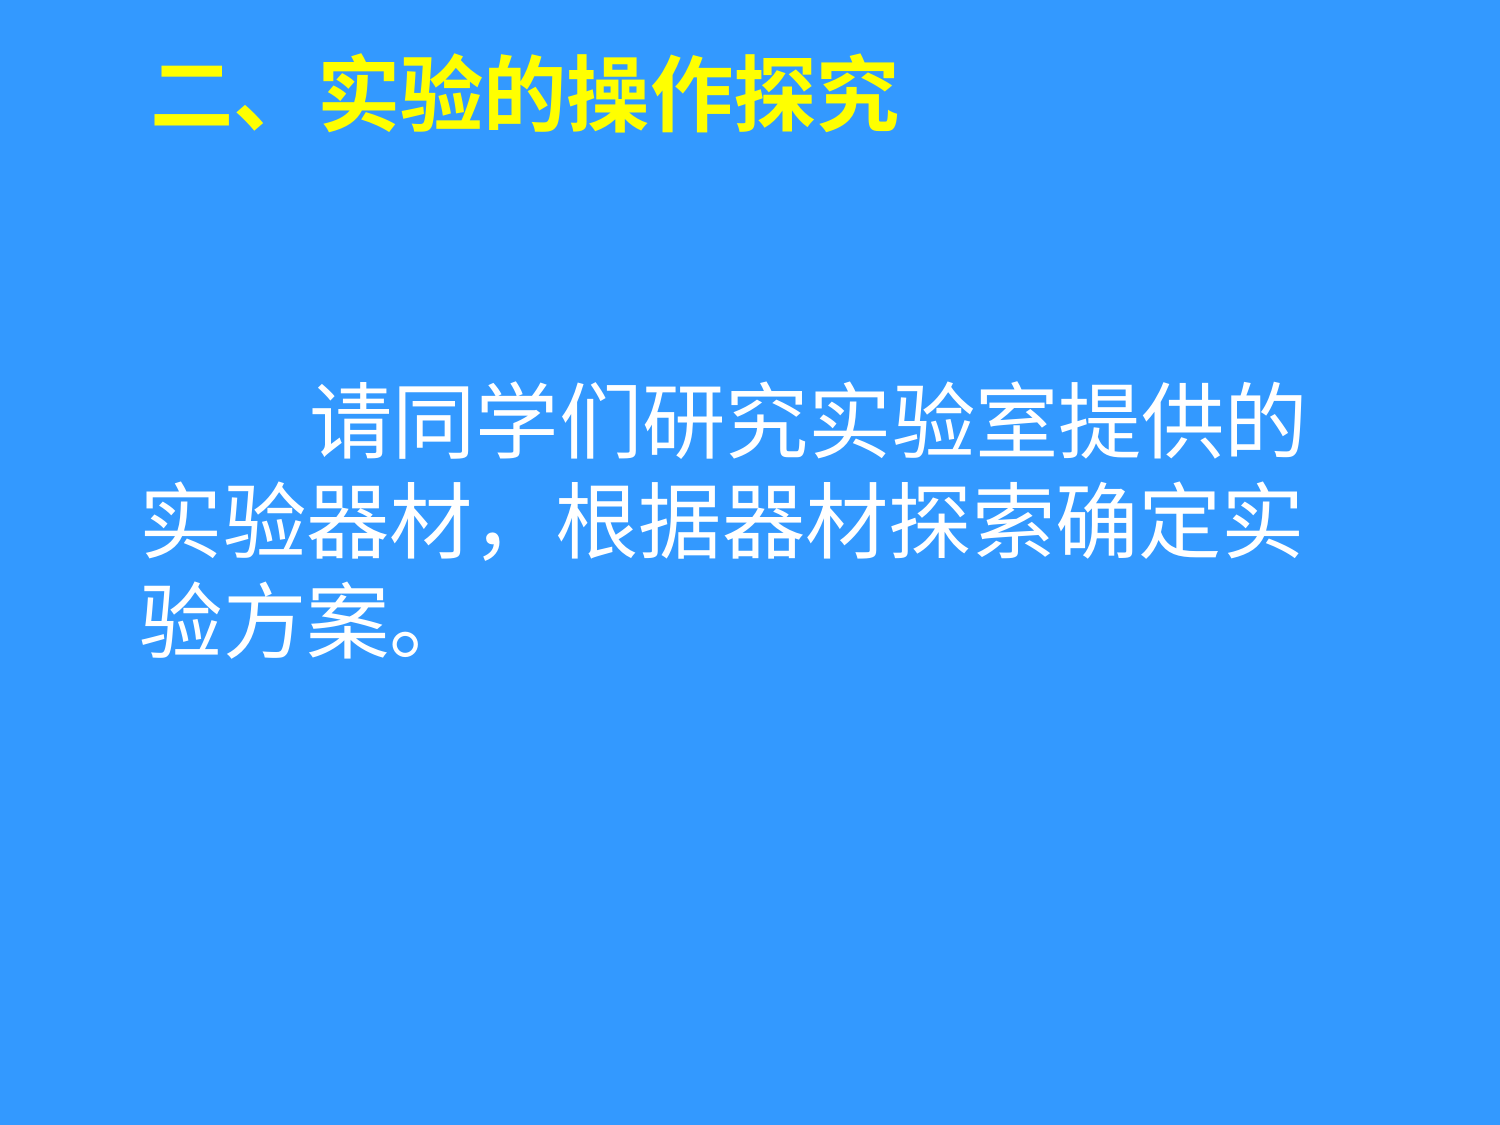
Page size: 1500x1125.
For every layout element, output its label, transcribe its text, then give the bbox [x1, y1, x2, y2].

text_box 请同学们研究实验室提供的实验器材，根据器材探索确定实验方案。 [124, 361, 1400, 677]
text_box 二、实验的操作探究 [136, 35, 934, 150]
